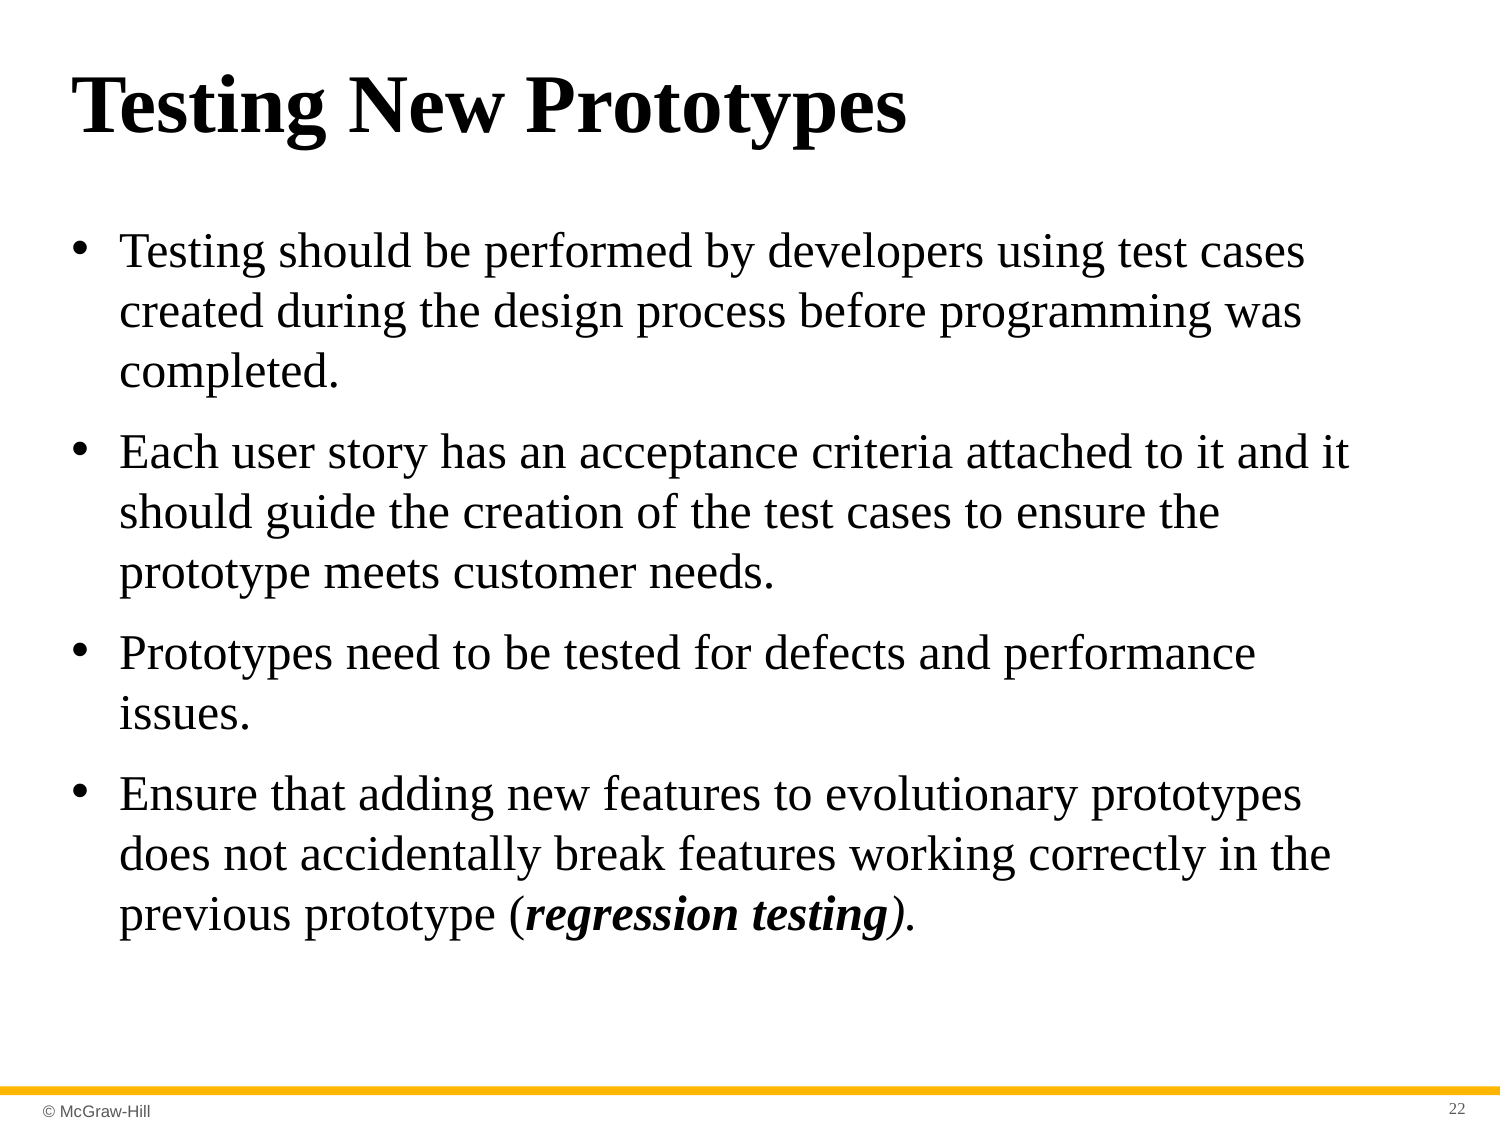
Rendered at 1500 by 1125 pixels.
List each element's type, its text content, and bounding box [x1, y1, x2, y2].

title Testing New Prototypes [56, 50, 1444, 162]
slide_number 22 [1415, 1094, 1474, 1122]
list Testing should be performed by developers using test cases created during the design process before programming was completed. Each user story has an acceptance criteria attached to it and it should guide the creation of the test cases to ensure the prototype meets customer needs. Prototypes need to be tested for defects and performance issues. Ensure that adding new features to evolutionary prototypes does not accidentally break features working correctly in the previous prototype (regression testing). [56, 210, 1417, 942]
